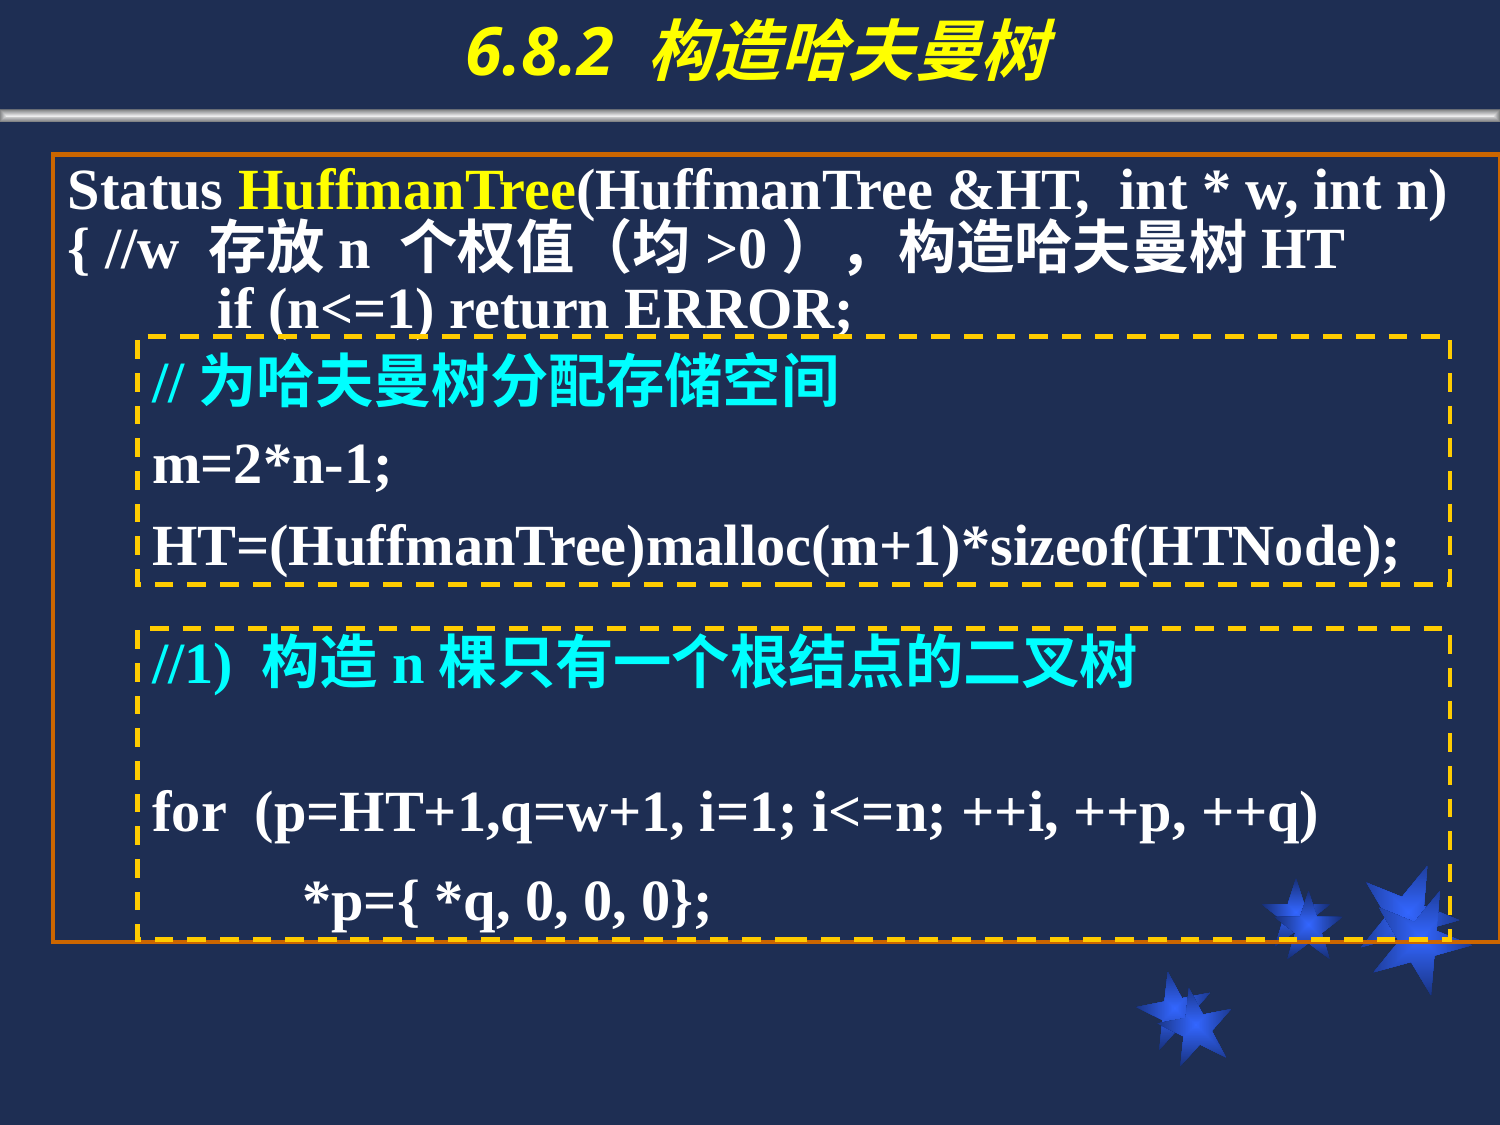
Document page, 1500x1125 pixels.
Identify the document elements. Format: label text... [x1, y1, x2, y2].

text_box 6.8.2 构造哈夫曼树 [13, 1, 1500, 96]
text_box //为哈夫曼树分配存储空间 m=2*n-1; HT=(HuffmanTree)malloc(m+1)*sizeof(HTNode); [137, 336, 1450, 585]
text_box //1) 构造n棵只有一个根结点的二叉树 for (p=HT+1,q=w+1, i=1; i<=n; ++i, ++p, ++q) *p={ *q, 0, 0, 0}; [137, 628, 1450, 940]
text_box Status HuffmanTree(HuffmanTree &HT, int * w, int n) { //w 存放n 个权值（均>0），构造哈夫曼树HT if (n<=1) return ERROR; [53, 154, 1500, 942]
